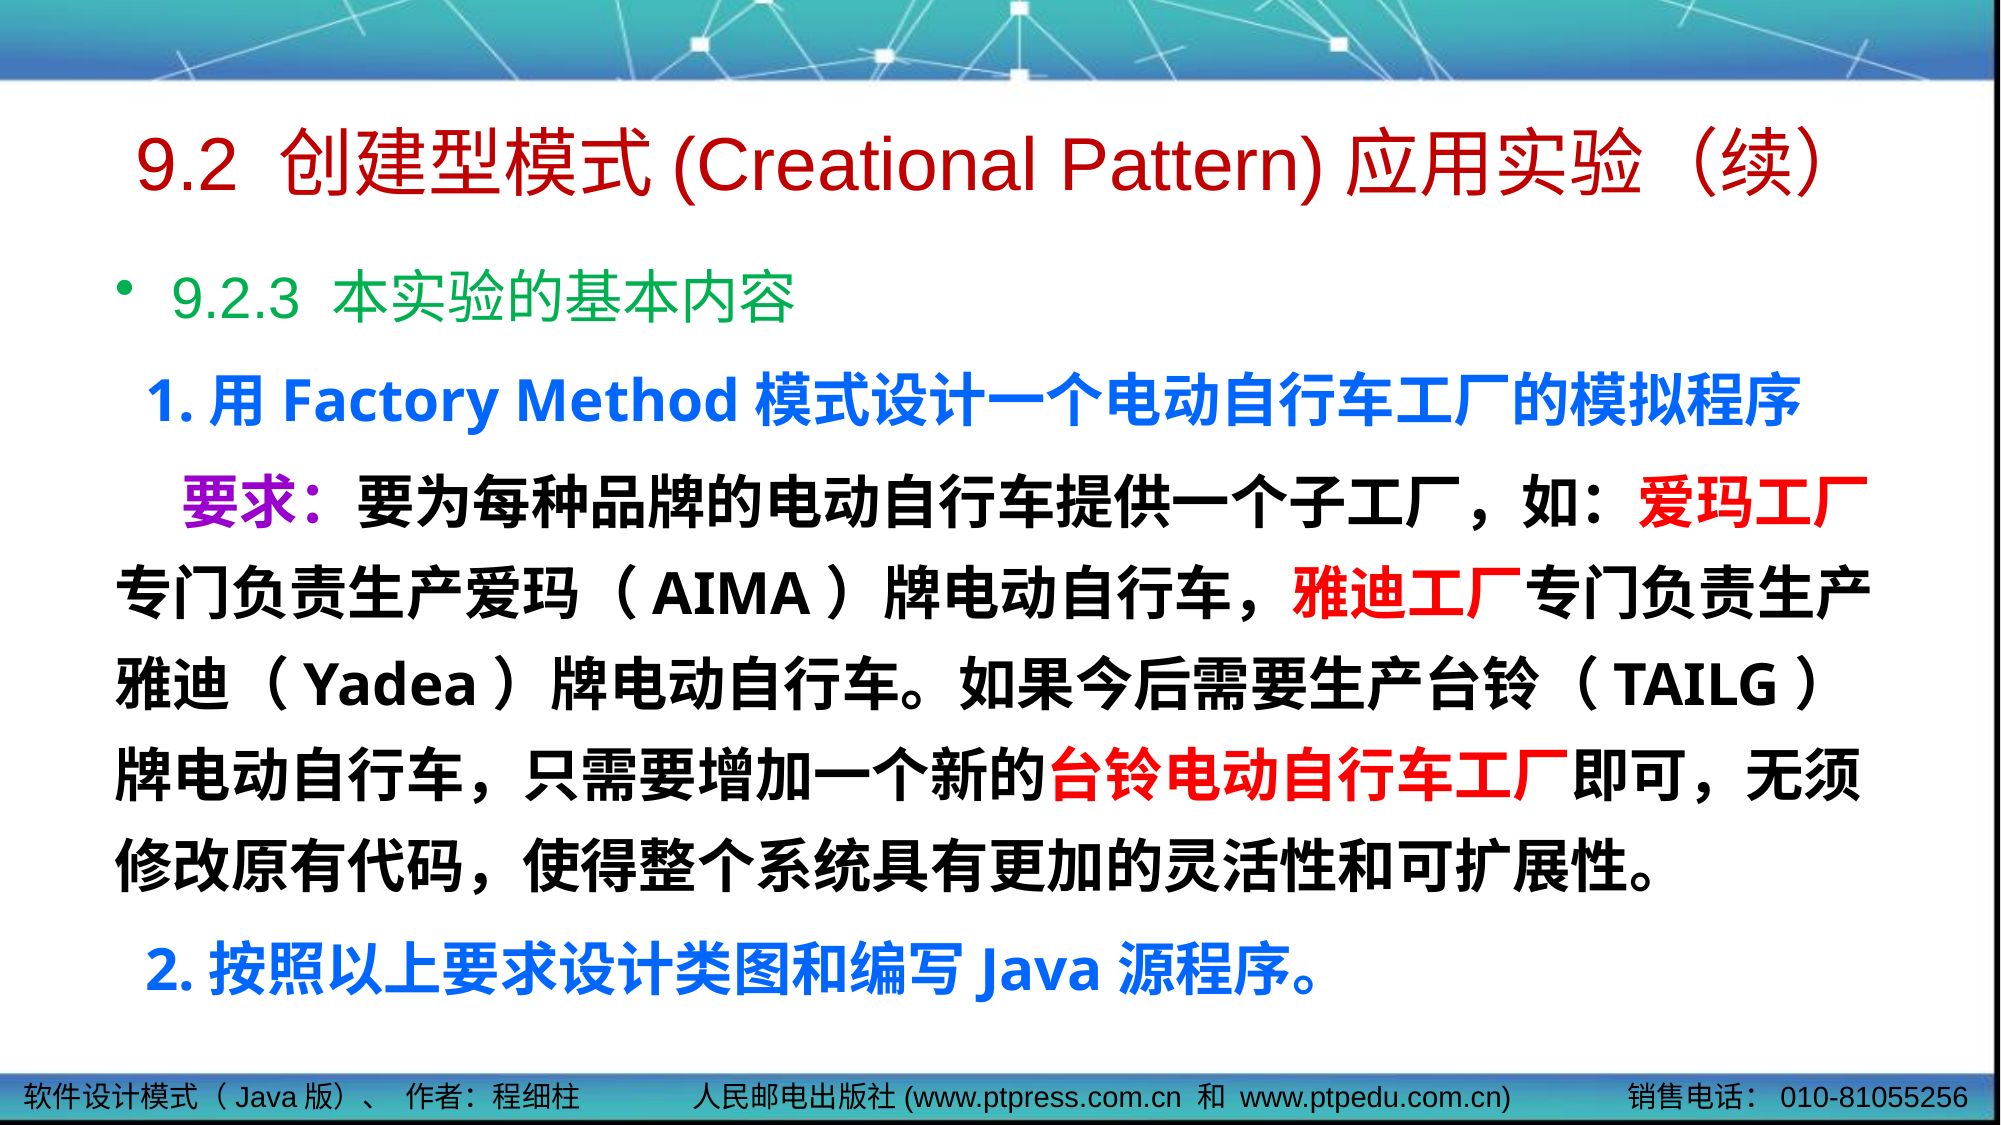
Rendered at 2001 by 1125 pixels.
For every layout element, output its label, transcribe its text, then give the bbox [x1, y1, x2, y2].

title 9.2 创建型模式(Creational Pattern)应用实验（续） [102, 101, 1903, 221]
slide_number 软件设计模式（Java版）、 作者：程细柱 [8, 1071, 647, 1125]
slide_number 销售电话：010-81055256 [1557, 1071, 1984, 1125]
footer 人民邮电出版社(www.ptpress.com.cn 和 www.ptpedu.com.cn) [647, 1071, 1557, 1125]
picture [0, 0, 2001, 1125]
list 9.2.3 本实验的基本内容 1.用Factory Method模式设计一个电动自行车工厂的模拟程序 要求：要为每种品牌的电动自行车提供一个子工厂，如：爱玛工厂专门负责生产爱玛（AIMA）牌电动自行车，雅迪工厂专门负责生产雅迪（Yadea）牌电动自行车。如果今后需要生产台铃（TAILG）牌电动自行车，只需要增加一个新的台铃电动自行车工厂即可，无须修改原有代码，使得整个系统具有更加的灵活性和可扩展性。 2.按照以上要求设计类图和编写Java源程序。 [99, 231, 1901, 1071]
